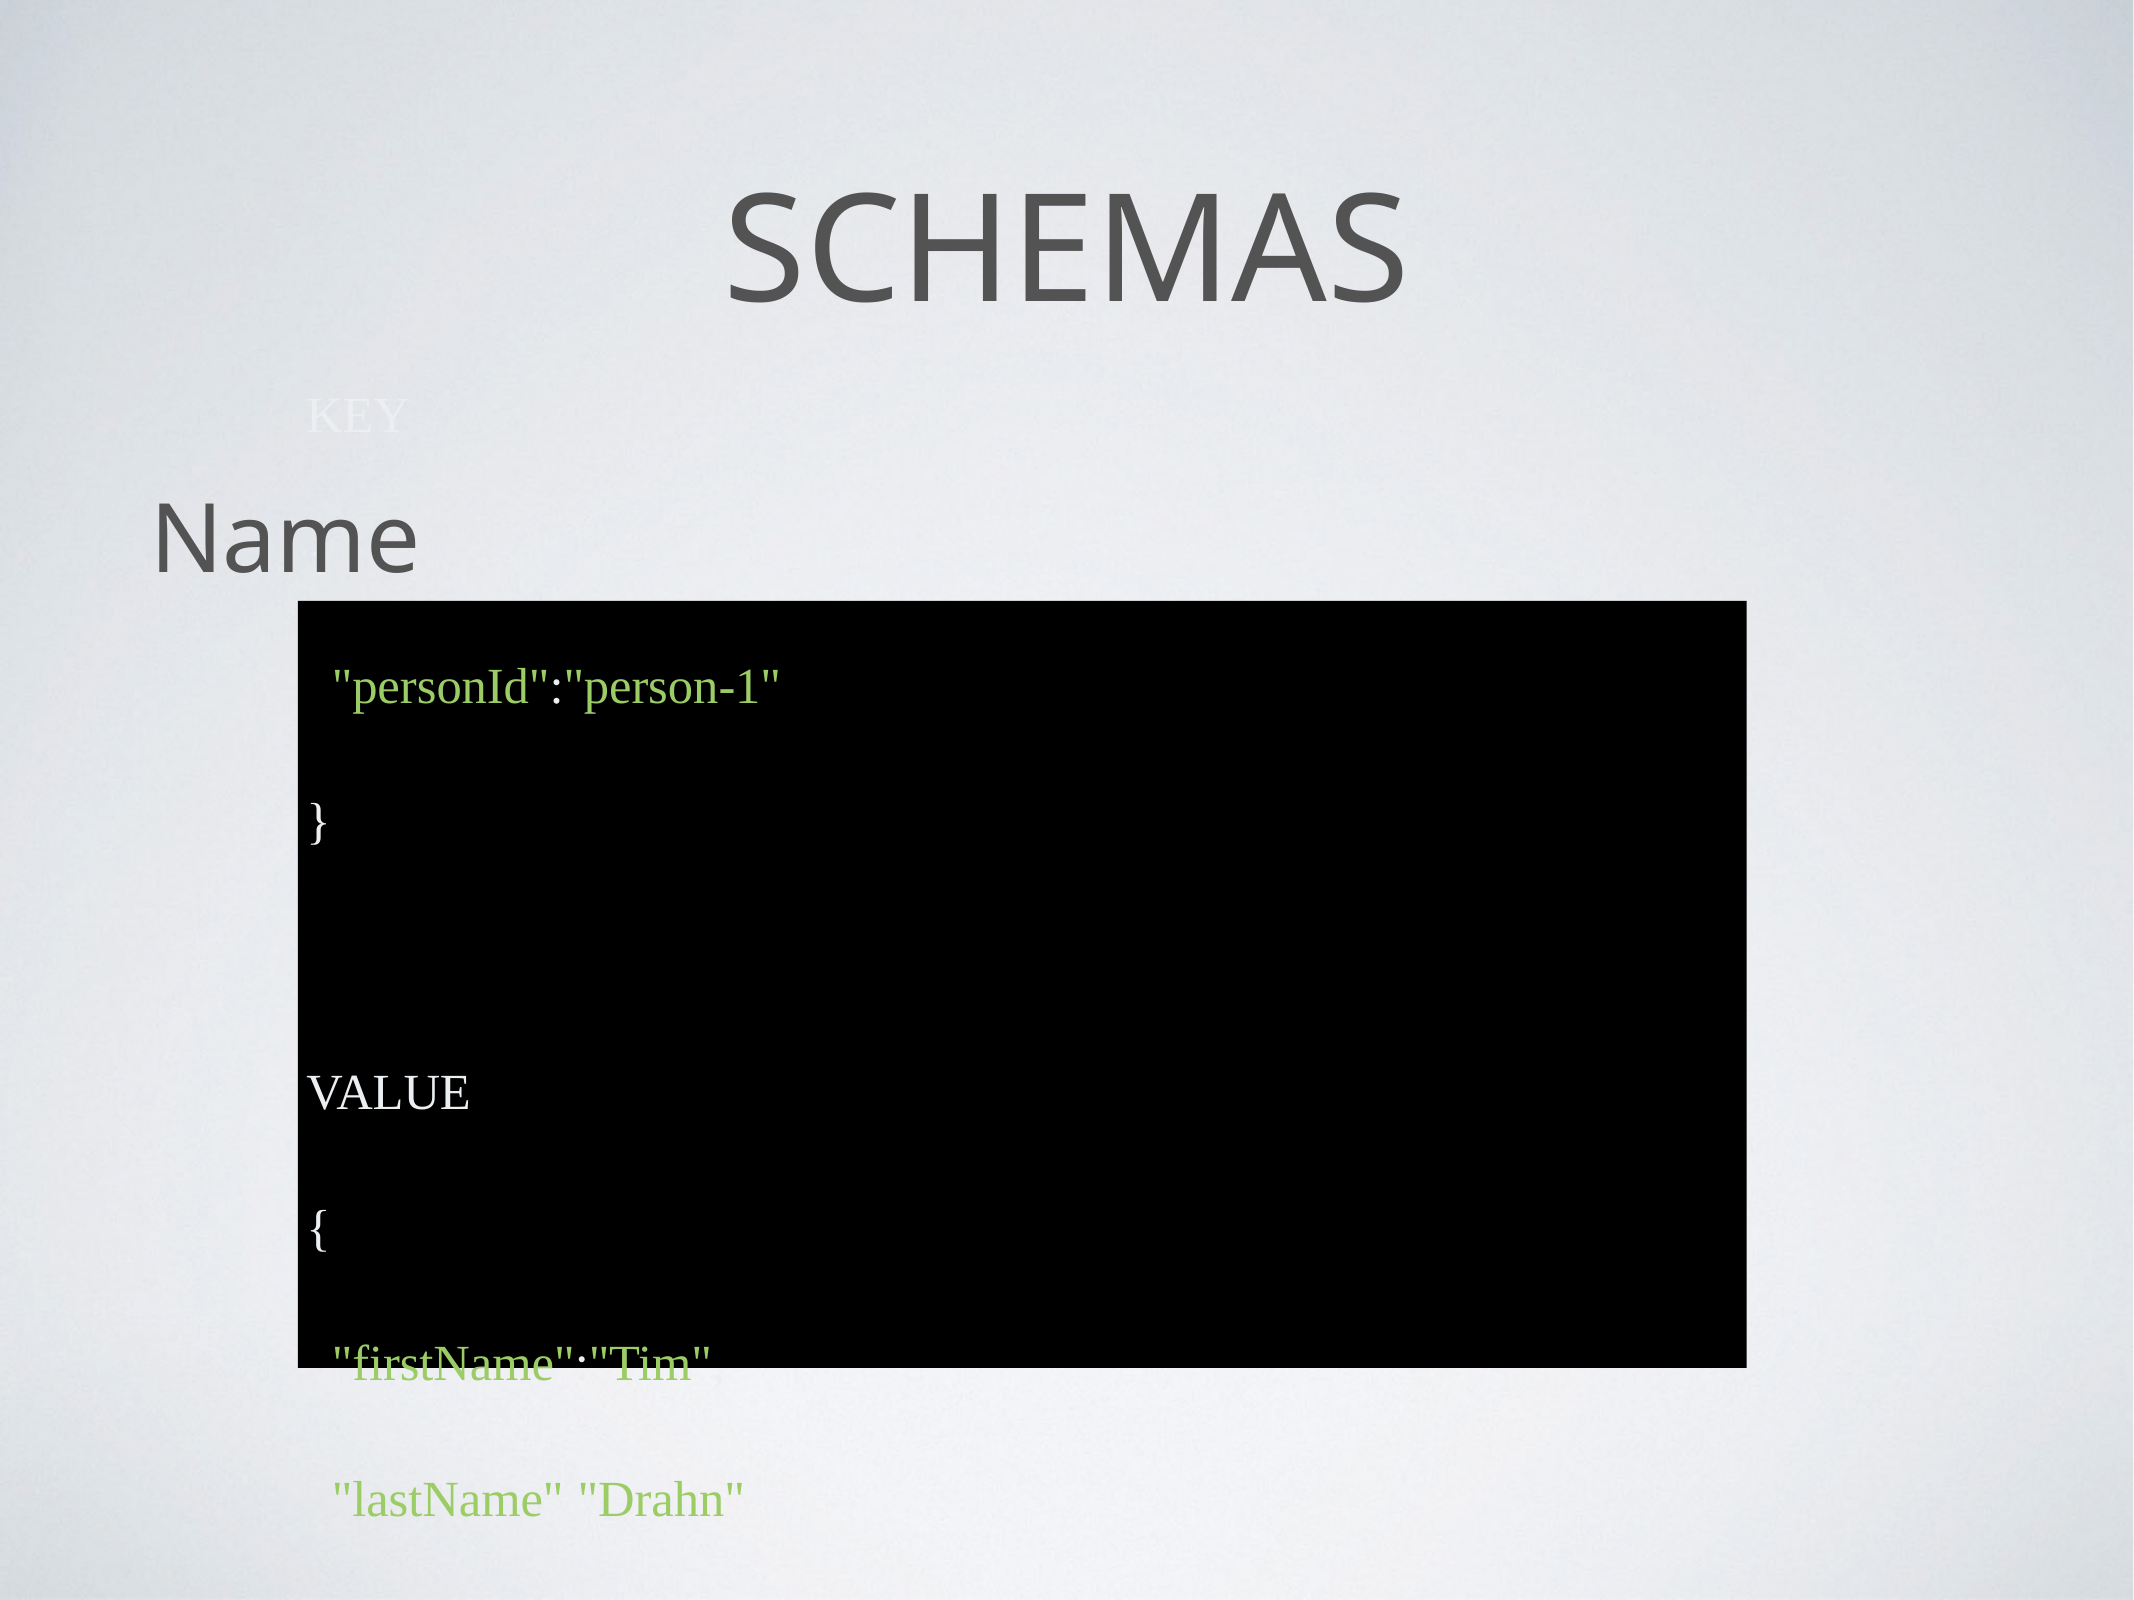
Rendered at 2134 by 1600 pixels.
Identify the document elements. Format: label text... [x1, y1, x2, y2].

title Schemas [57, 41, 2076, 443]
picture [0, 0, 2134, 1600]
text_box Name [141, 445, 2134, 846]
list KEY { "personId":"person-1" } VALUE { "firstName":"Tim", "lastName":"Drahn" } [297, 846, 1748, 1369]
